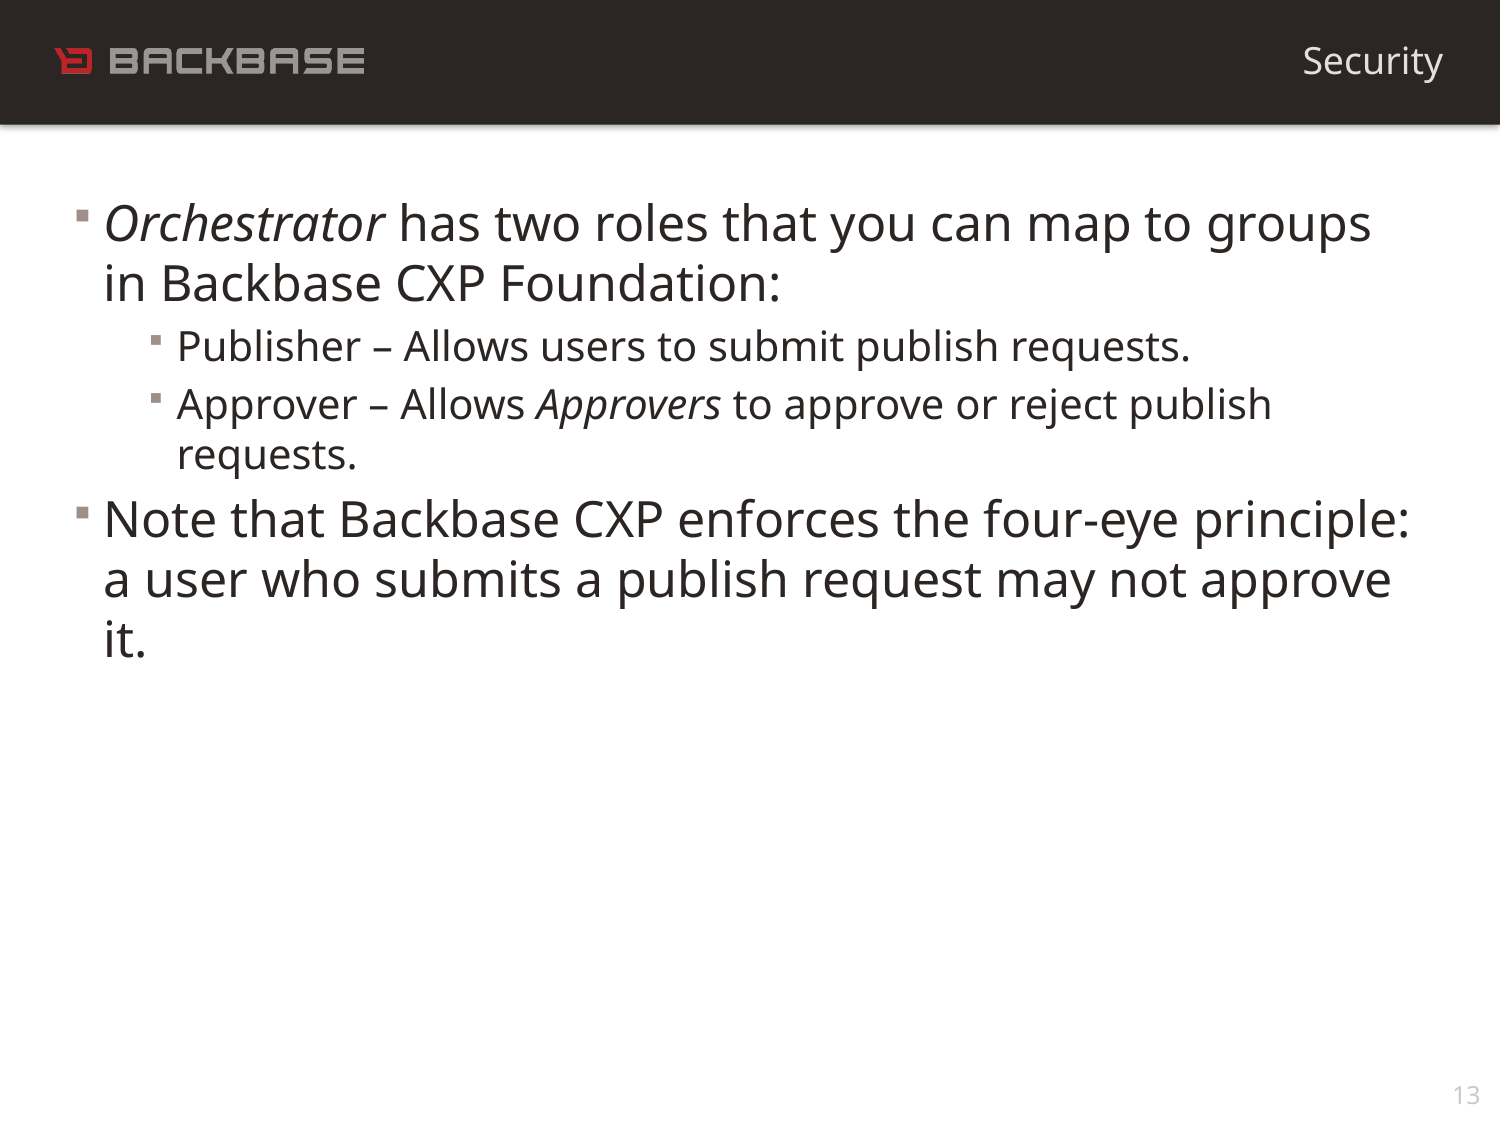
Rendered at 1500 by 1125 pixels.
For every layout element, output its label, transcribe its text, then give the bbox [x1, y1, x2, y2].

picture [54, 48, 364, 74]
list Orchestrator has two roles that you can map to groups in Backbase CXP Foundation: Publisher – Allows users to submit publish requests. Approver – Allows Approvers to approve or reject publish requests. Note that Backbase CXP enforces the four-eye principle: a user who submits a publish request may not approve it. [58, 183, 1443, 1068]
slide_number 13 [1221, 1076, 1496, 1118]
list Security [431, 29, 1459, 91]
